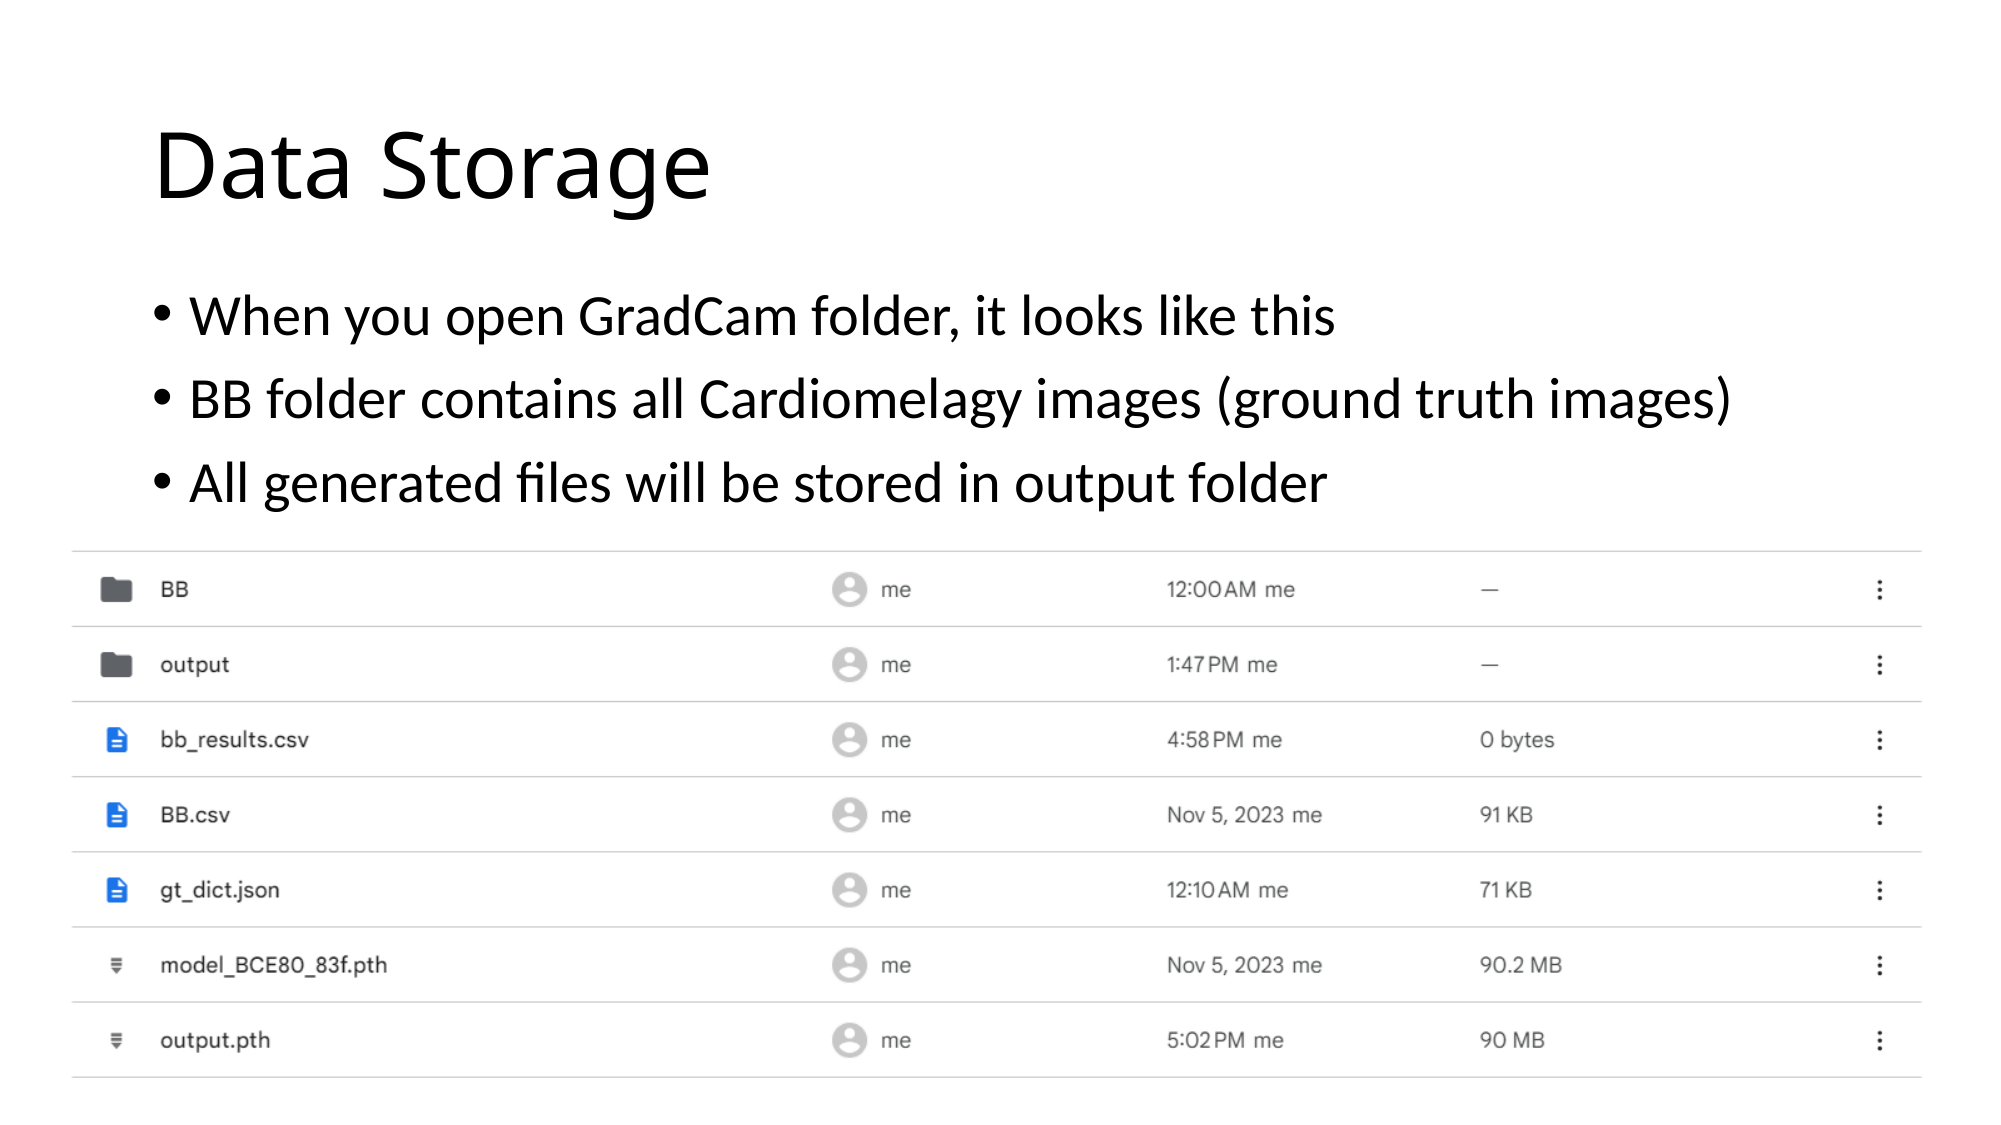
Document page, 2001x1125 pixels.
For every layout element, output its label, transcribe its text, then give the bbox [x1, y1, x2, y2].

picture [54, 537, 1946, 1113]
list When you open GradCam folder, it looks like this BB folder contains all Cardiomelagy images (ground truth images) All generated files will be stored in output folder [137, 277, 1863, 537]
title Data Storage [137, 59, 1863, 277]
